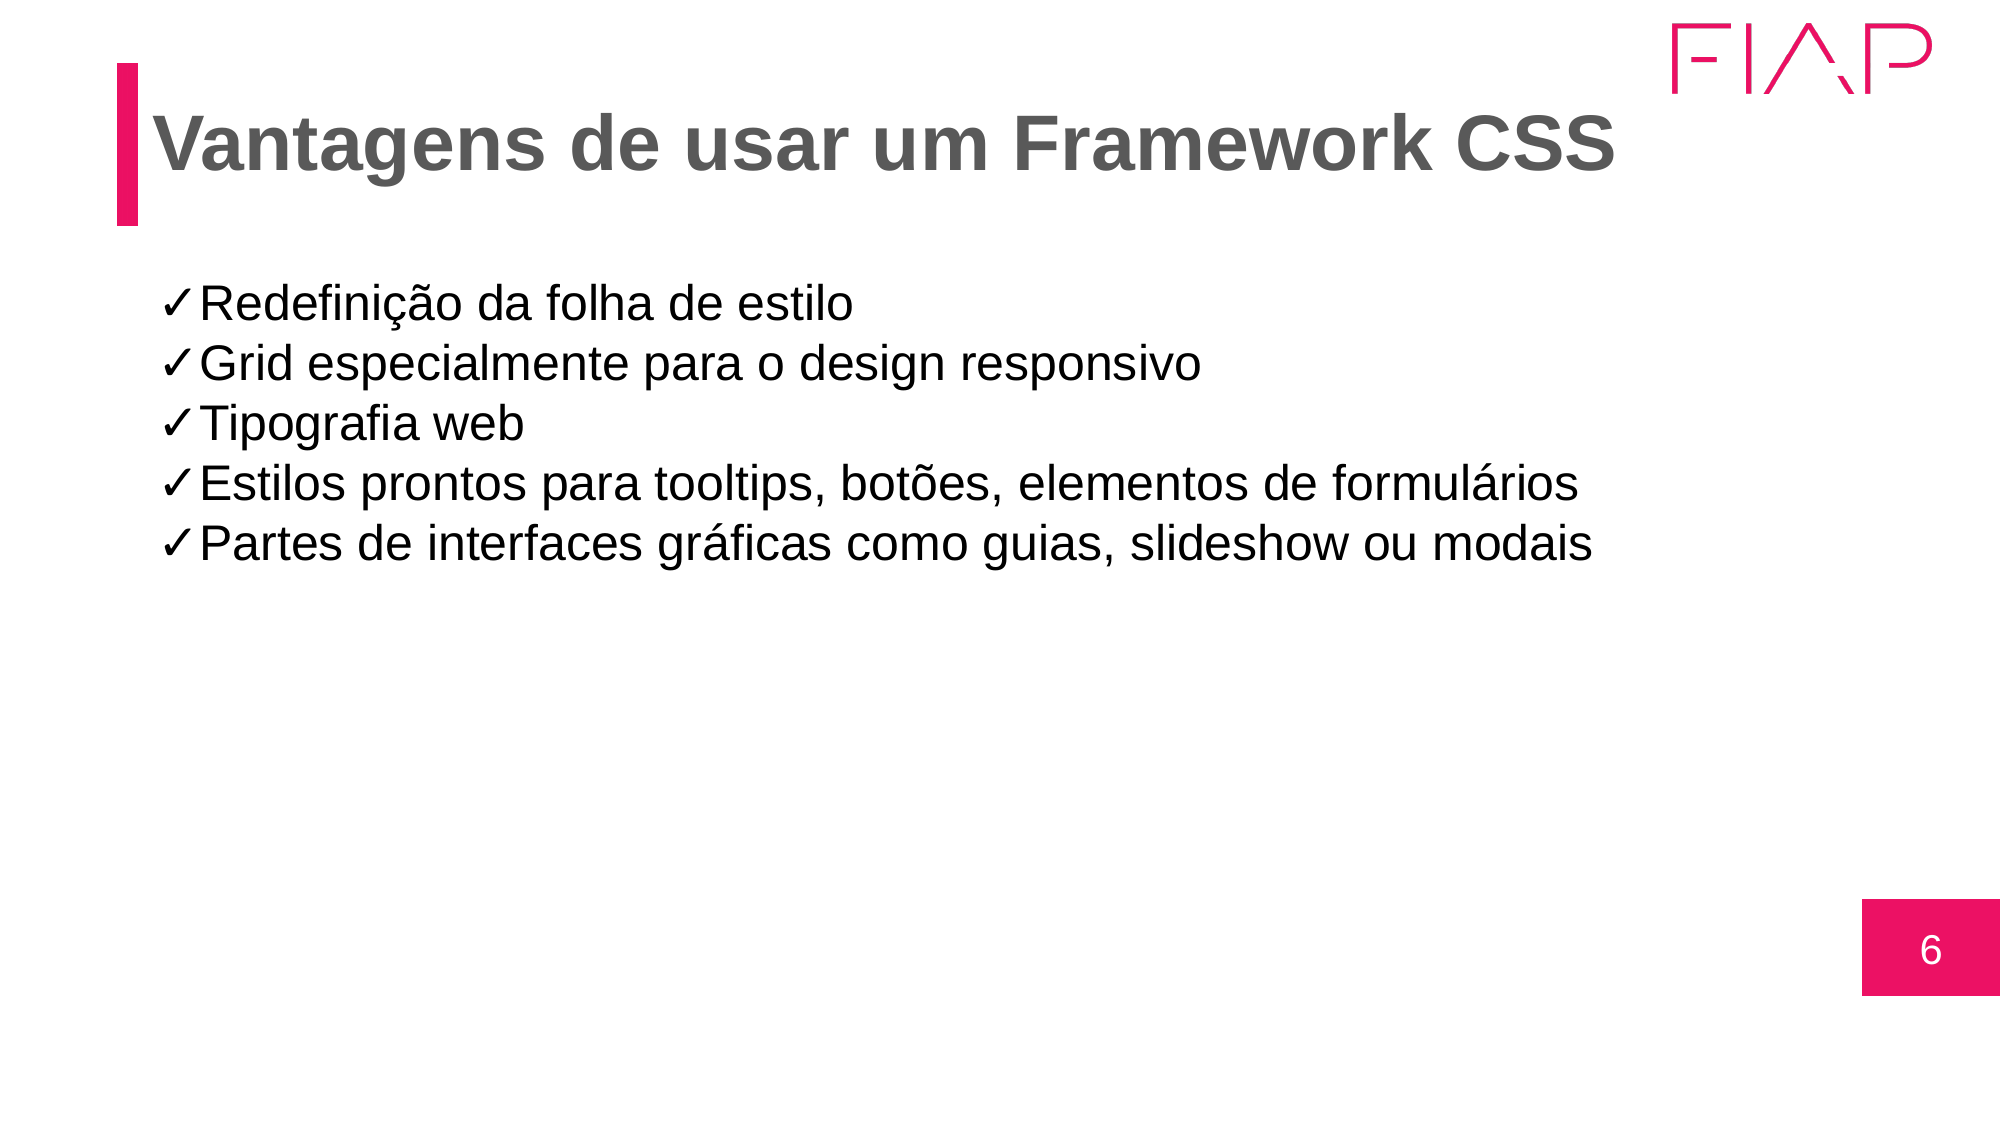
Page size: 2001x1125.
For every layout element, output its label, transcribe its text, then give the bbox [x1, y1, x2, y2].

picture [117, 63, 137, 226]
slide_number ‹#› [1862, 917, 2000, 978]
picture [1862, 899, 2000, 917]
text_box Redefinição da folha de estilo Grid especialmente para o design responsivo Tipografia web Estilos prontos para tooltips, botões, elementos de formulários Partes de interfaces gráficas como guias, slideshow ou modais [137, 255, 1679, 634]
picture [1672, 23, 1932, 94]
title Vantagens de usar um Framework CSS [137, 63, 1828, 226]
picture [1862, 978, 2000, 996]
